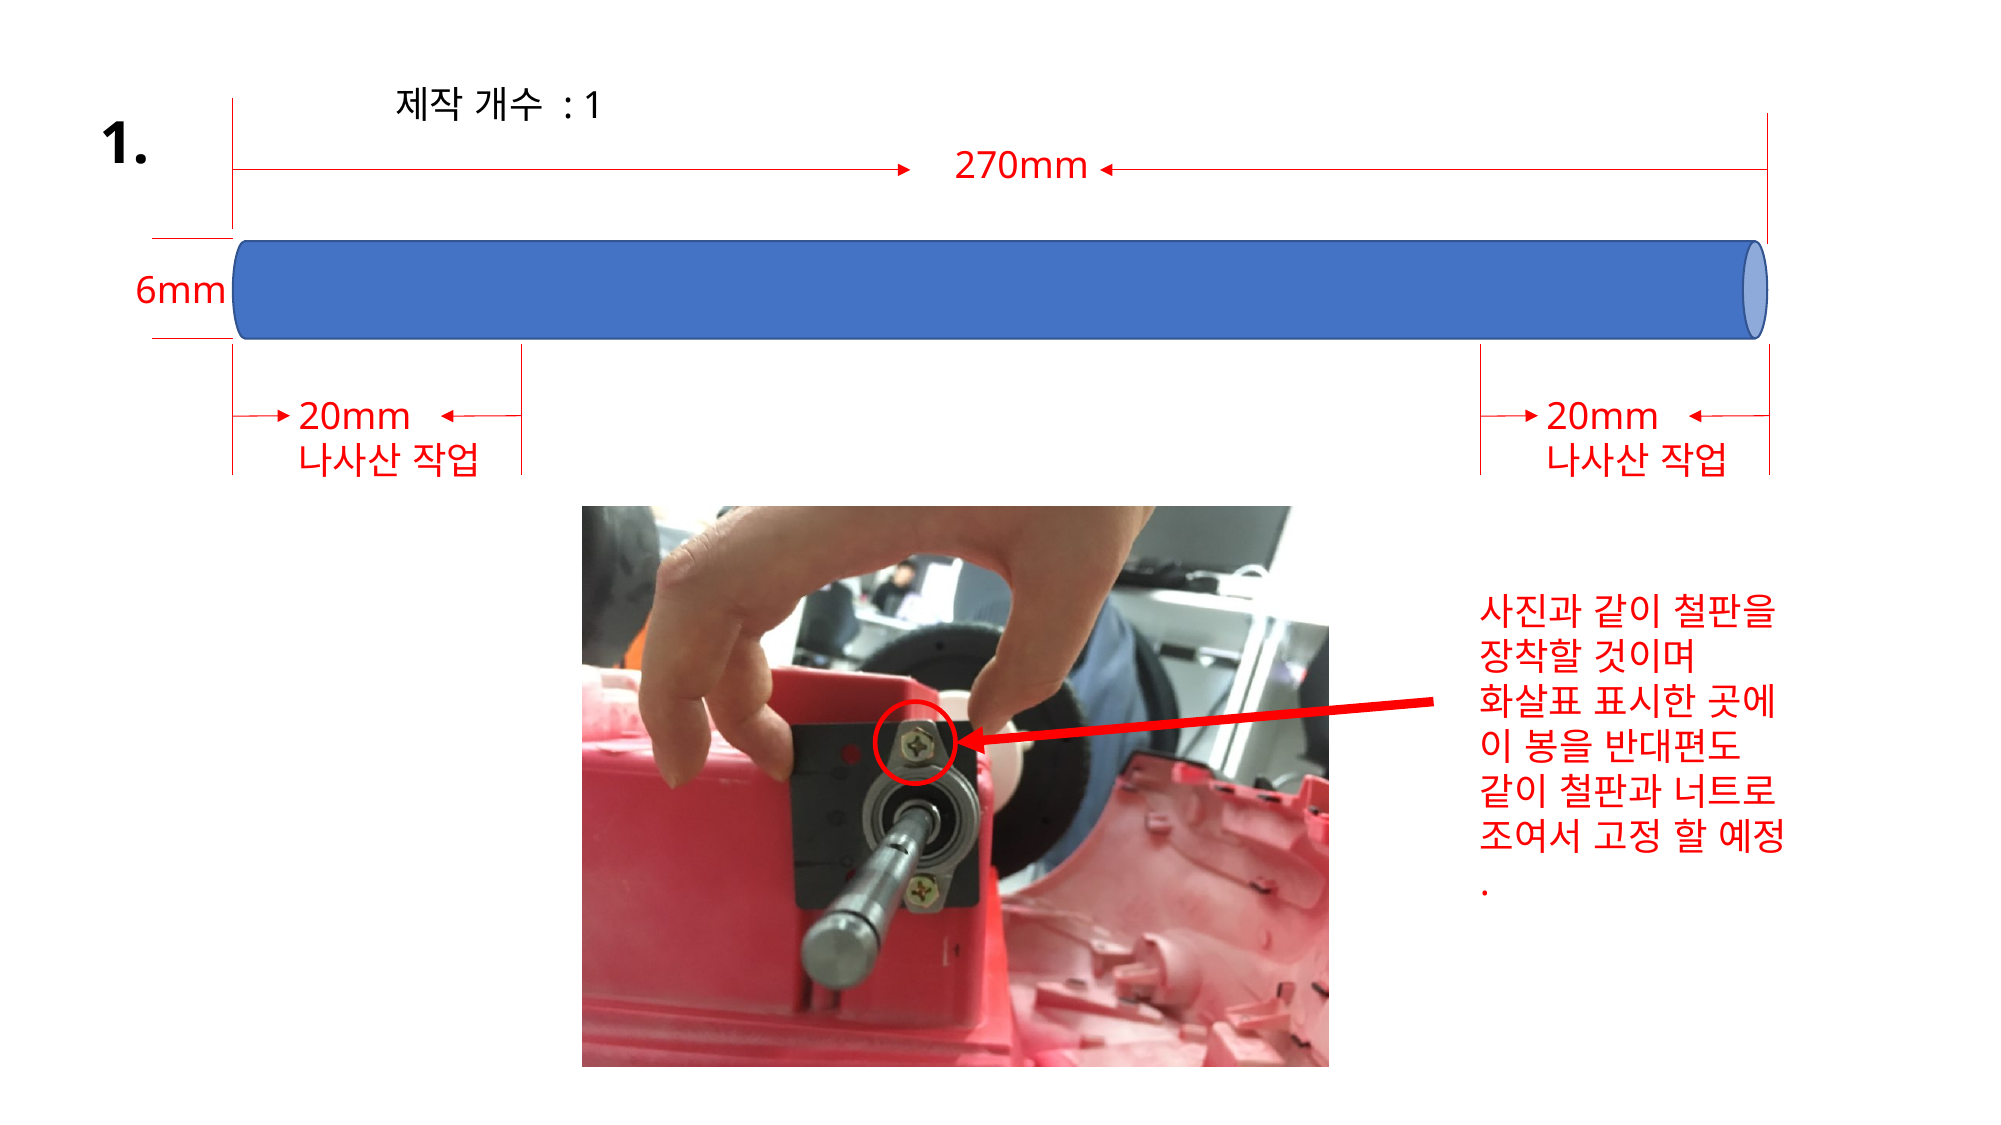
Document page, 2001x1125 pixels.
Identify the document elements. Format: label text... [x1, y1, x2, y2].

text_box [955, 701, 1434, 743]
text_box 제작 개수 : 1 [380, 73, 1020, 134]
text_box 270mm [939, 133, 1130, 193]
text_box [234, 239, 1769, 340]
text_box 사진과 같이 철판을 장착할 것이며 화살표 표시한 곳에 이 봉을 반대편도 같이 철판과 너트로 조여서 고정 할 예정 . [1465, 580, 1805, 911]
text_box 20mm 나사산 작업 [283, 384, 538, 490]
picture [582, 506, 1329, 1067]
text_box 20mm 나사산 작업 [1531, 384, 1786, 490]
text_box 6mm [120, 258, 263, 318]
text_box 1. [84, 98, 166, 183]
